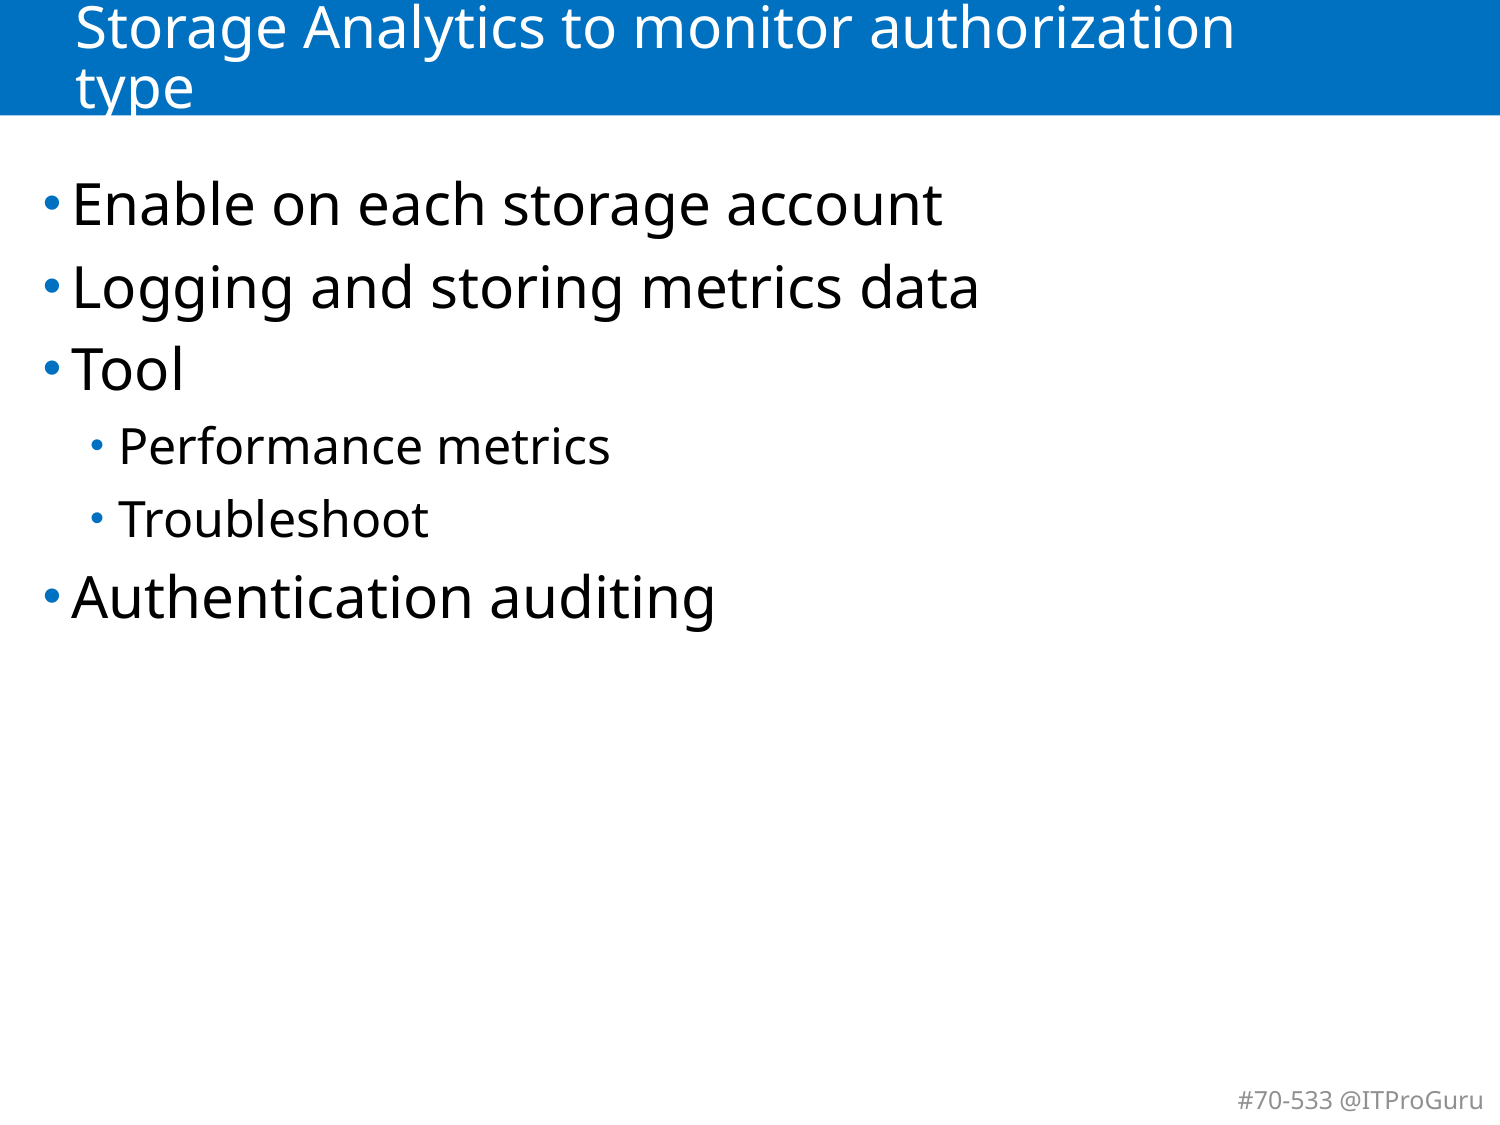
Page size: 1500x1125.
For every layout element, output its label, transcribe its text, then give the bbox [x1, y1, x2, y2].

list Enable on each storage account Logging and storing metrics data Tool Performance metrics Troubleshoot Authentication auditing [42, 167, 1450, 1013]
title Storage Analytics to monitor authorization type [75, 0, 1351, 122]
